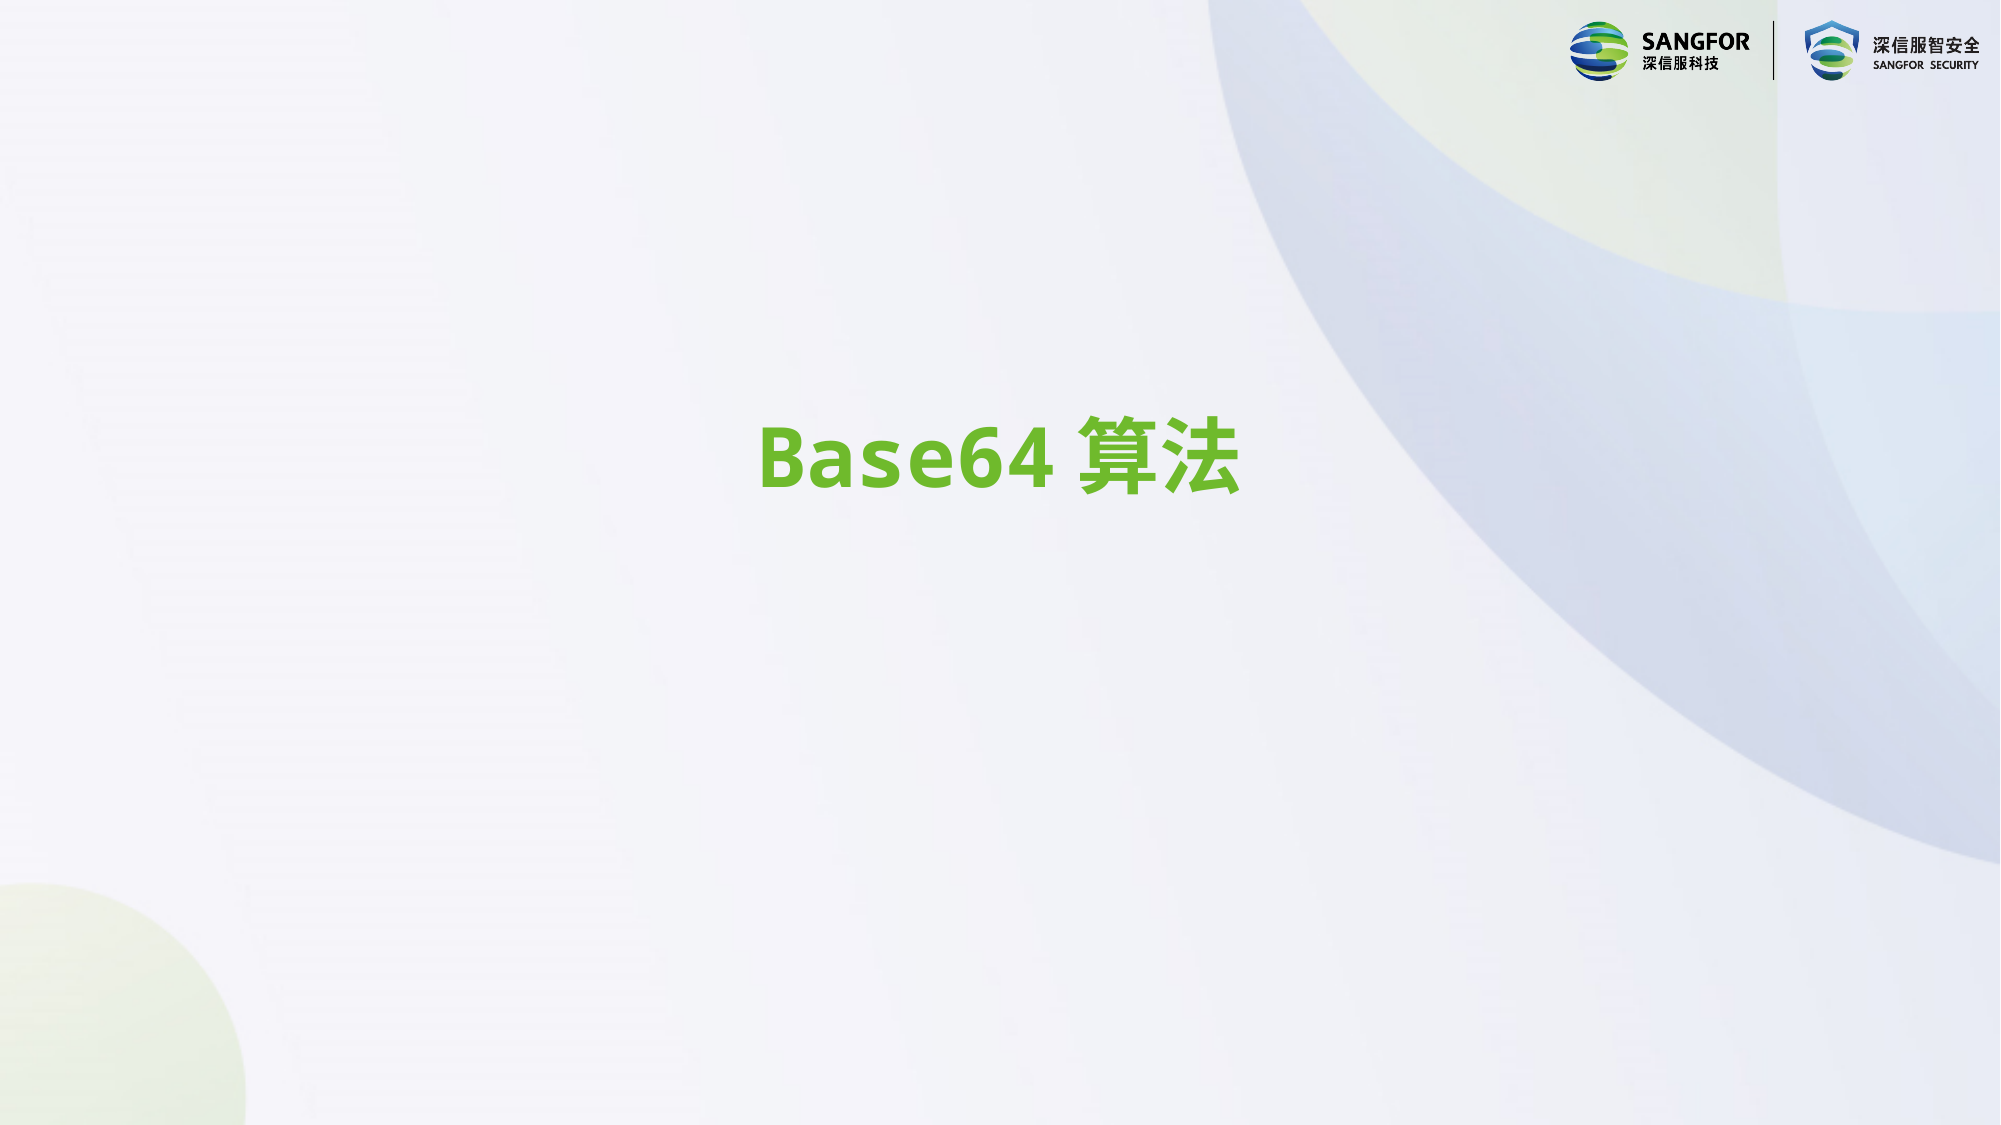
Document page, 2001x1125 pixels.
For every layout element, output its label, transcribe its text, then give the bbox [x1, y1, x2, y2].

picture [0, 0, 2001, 1125]
text_box Base64算法 [744, 398, 1254, 510]
